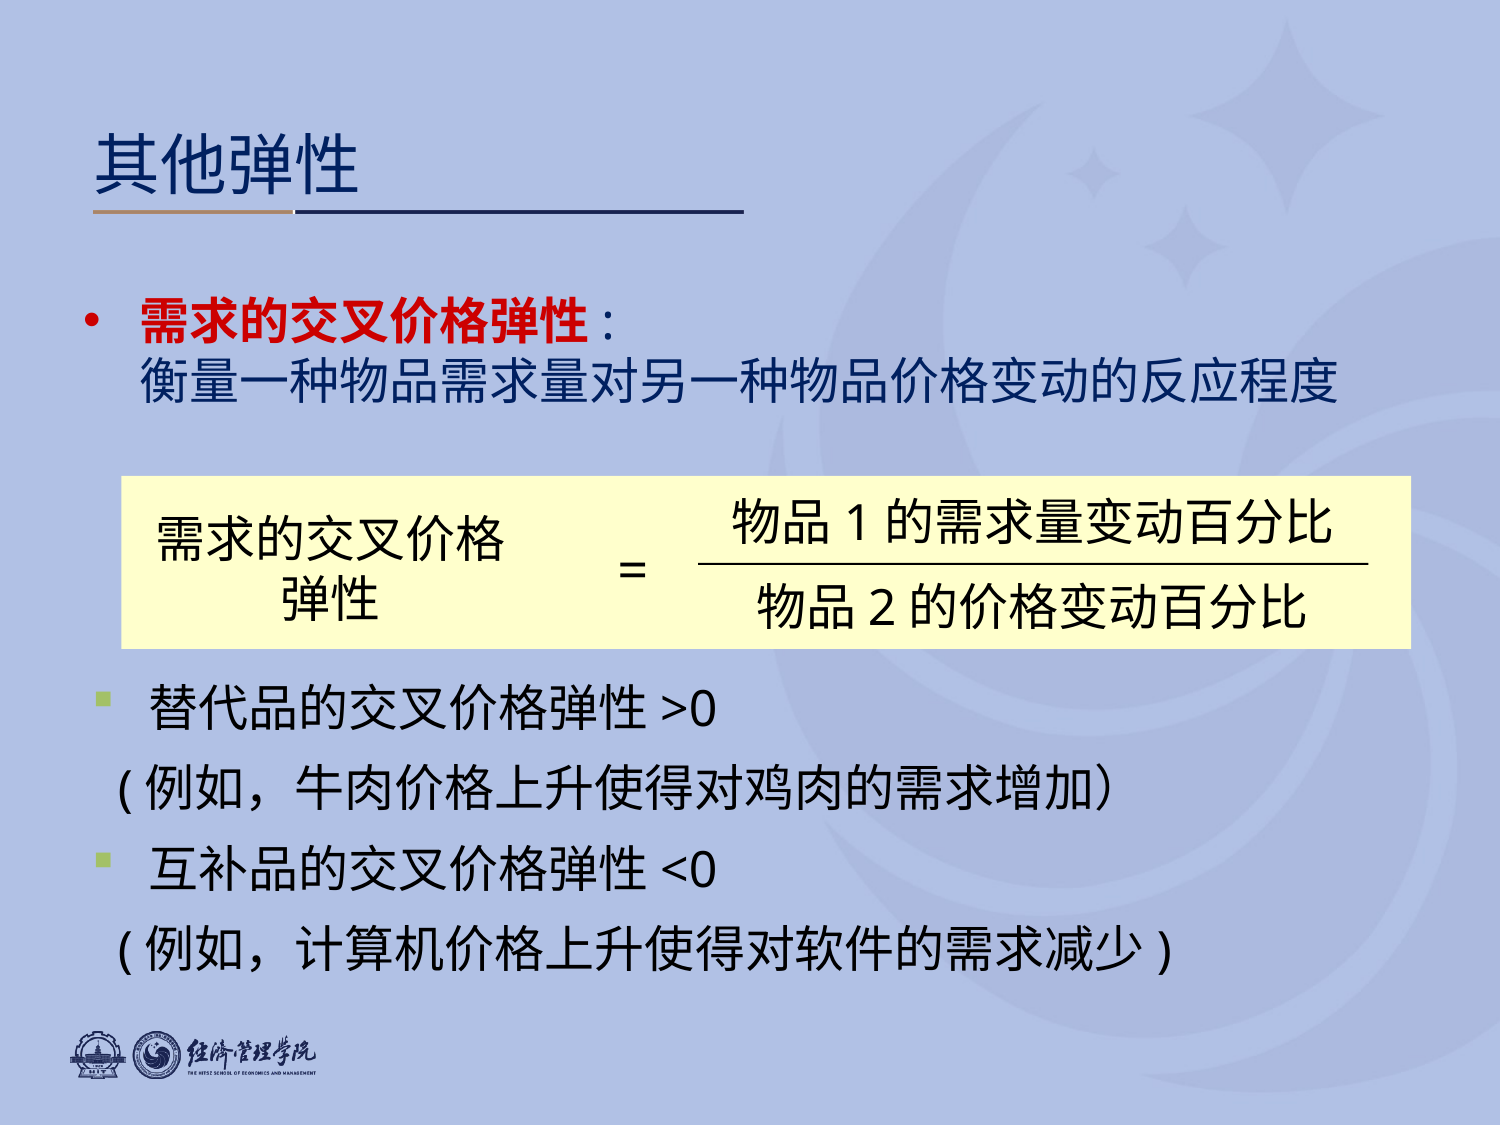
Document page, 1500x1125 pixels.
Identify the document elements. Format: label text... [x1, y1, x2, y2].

picture [0, 0, 1500, 1125]
list 需求的交叉价格弹性: 衡量一种物品需求量对另一种物品价格变动的反应程度 [68, 281, 1419, 446]
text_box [121, 475, 1412, 650]
title 其他弹性 [79, 112, 1412, 213]
text_box 替代品的交叉价格弹性>0 (例如，牛肉价格上升使得对鸡肉的需求增加） 互补品的交叉价格弹性<0 (例如，计算机价格上升使得对软件的需求减少) [77, 665, 1306, 1001]
